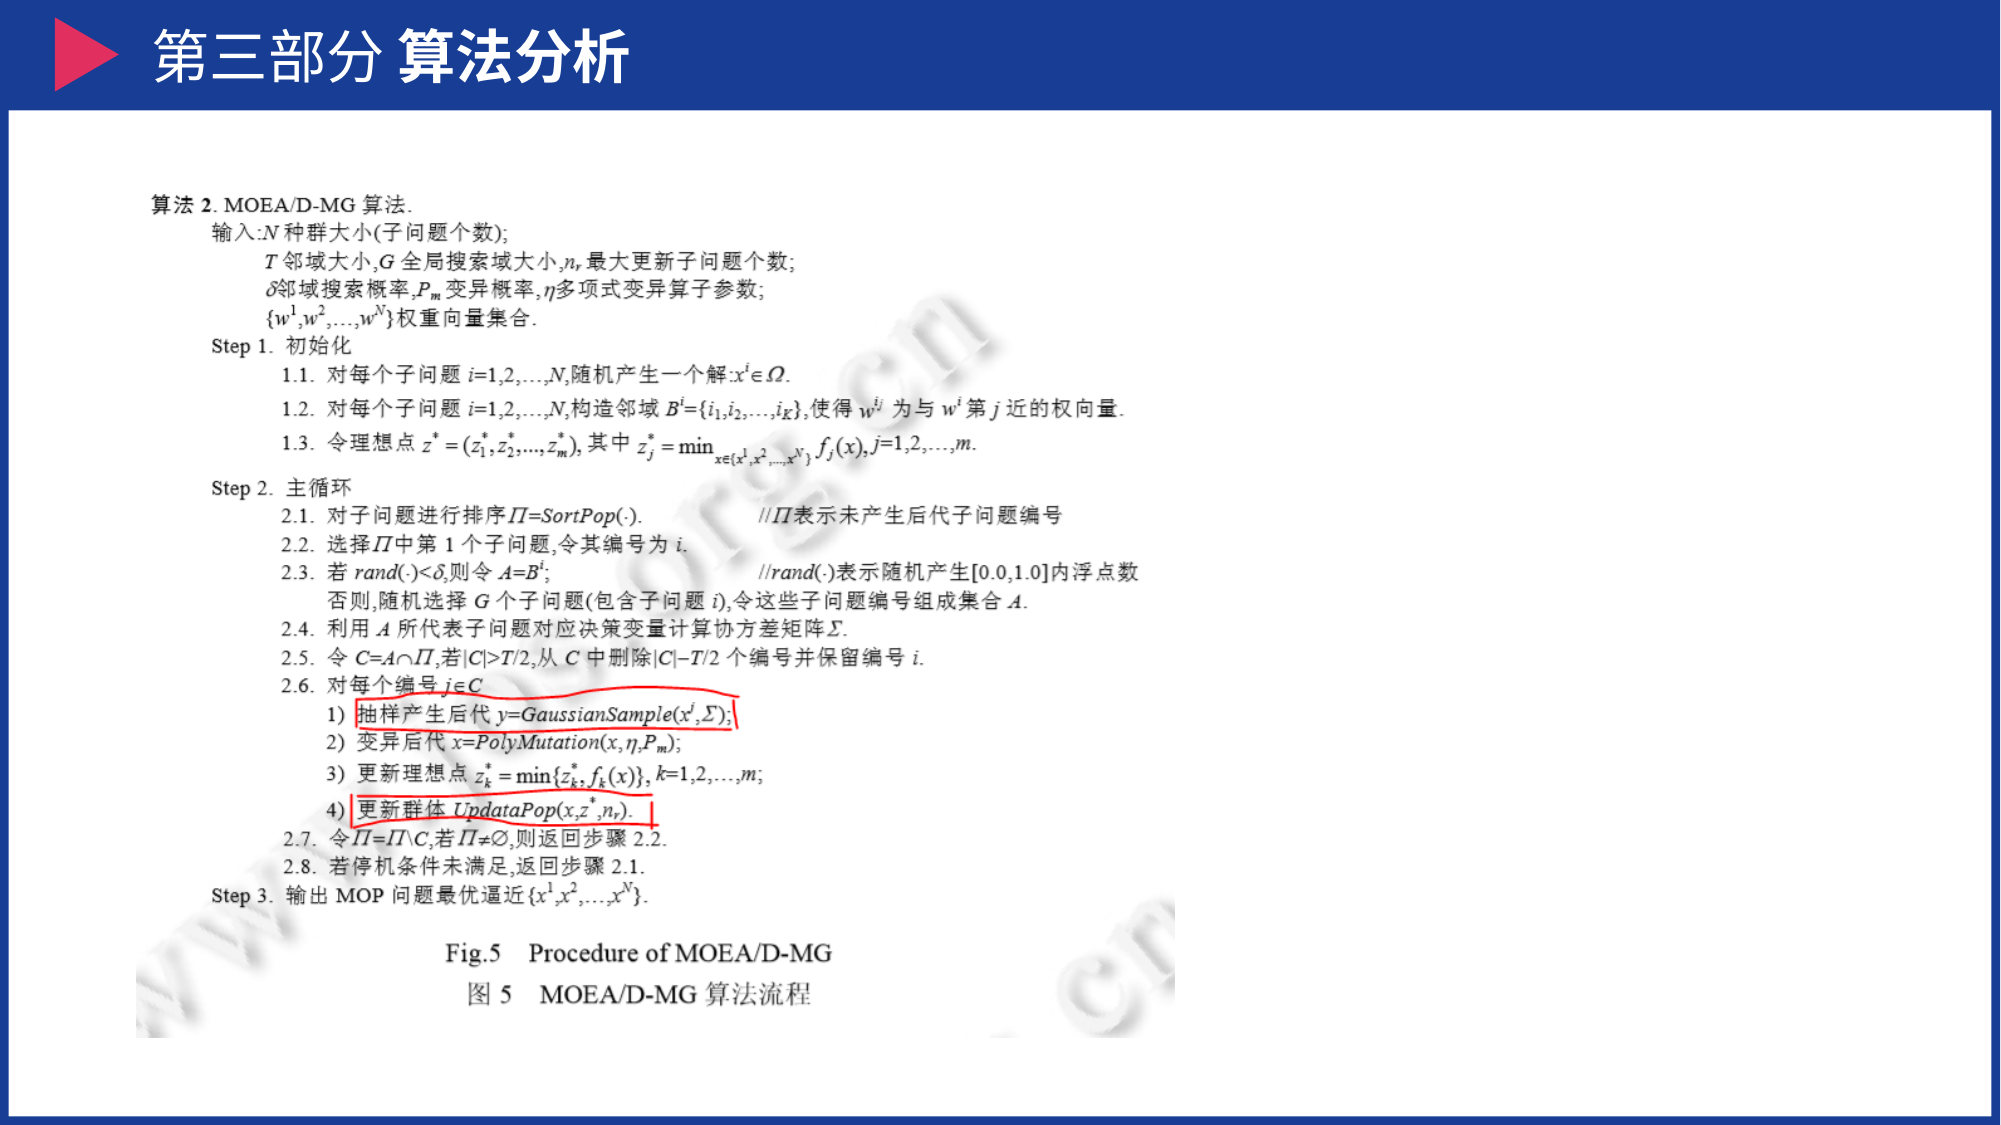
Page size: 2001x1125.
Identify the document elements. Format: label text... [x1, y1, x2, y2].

list 第三部分 算法分析 [136, 0, 1935, 111]
picture [136, 183, 1175, 1038]
